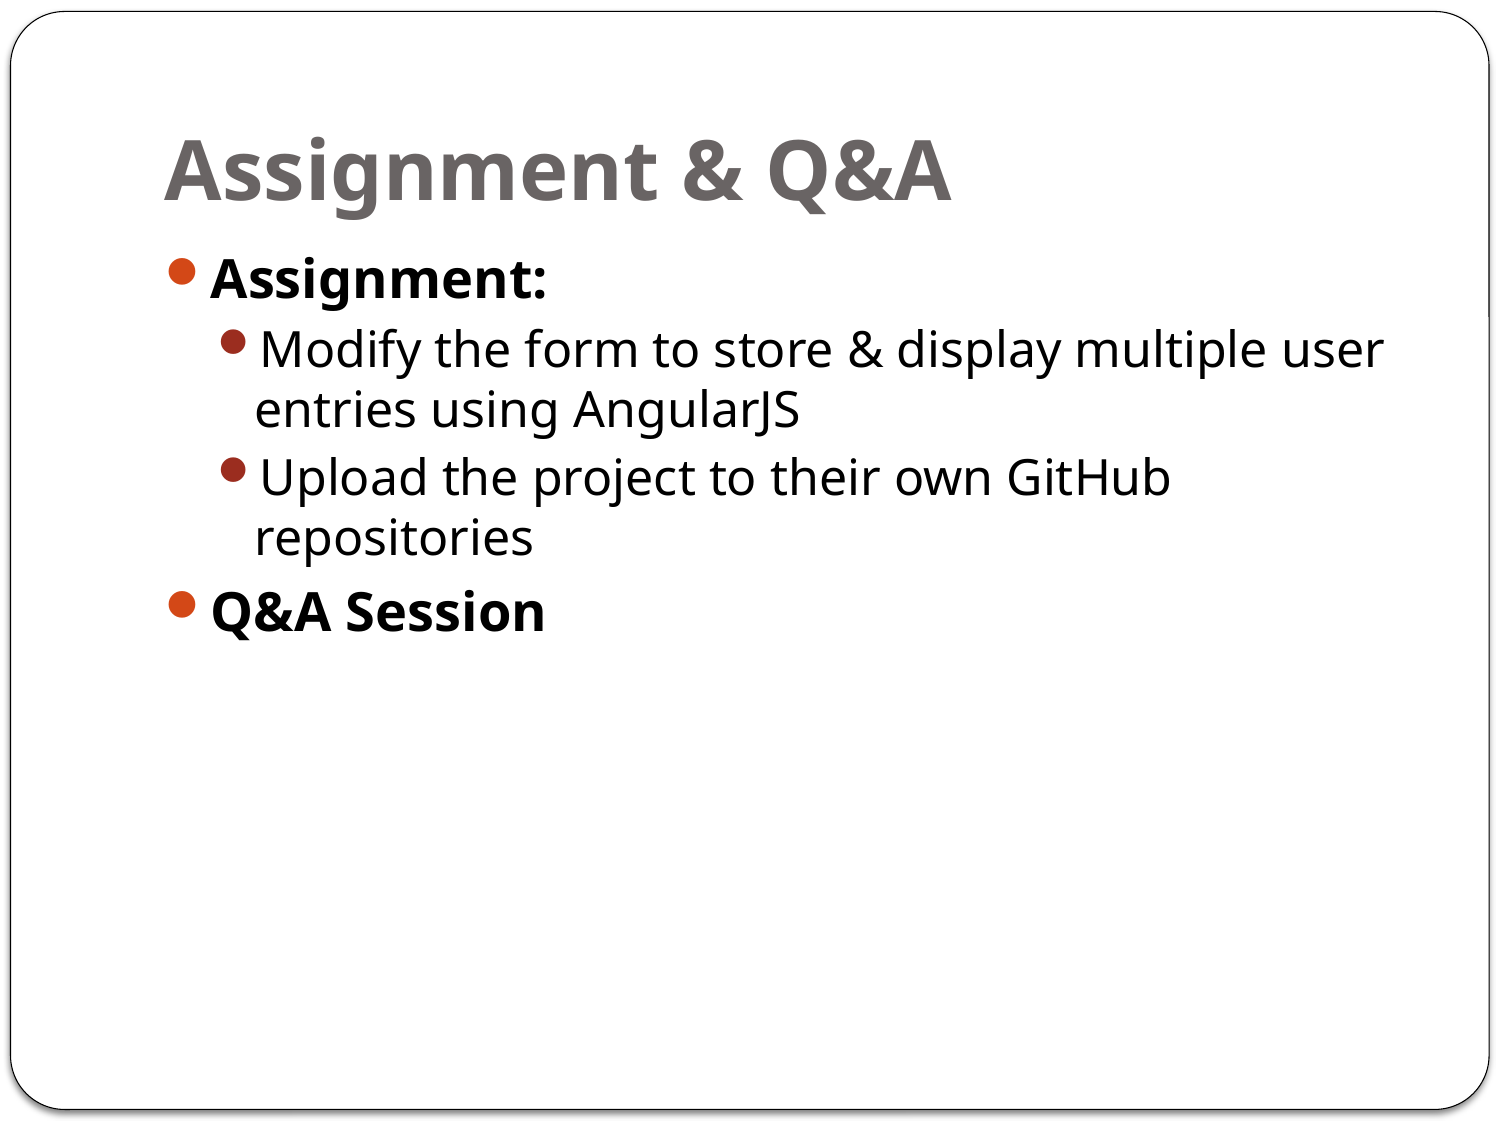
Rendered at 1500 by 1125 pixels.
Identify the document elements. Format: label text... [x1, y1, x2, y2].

list Assignment: Modify the form to store & display multiple user entries using AngularJS Upload the project to their own GitHub repositories Q&A Session [150, 237, 1425, 988]
title Assignment & Q&A [150, 45, 1425, 233]
